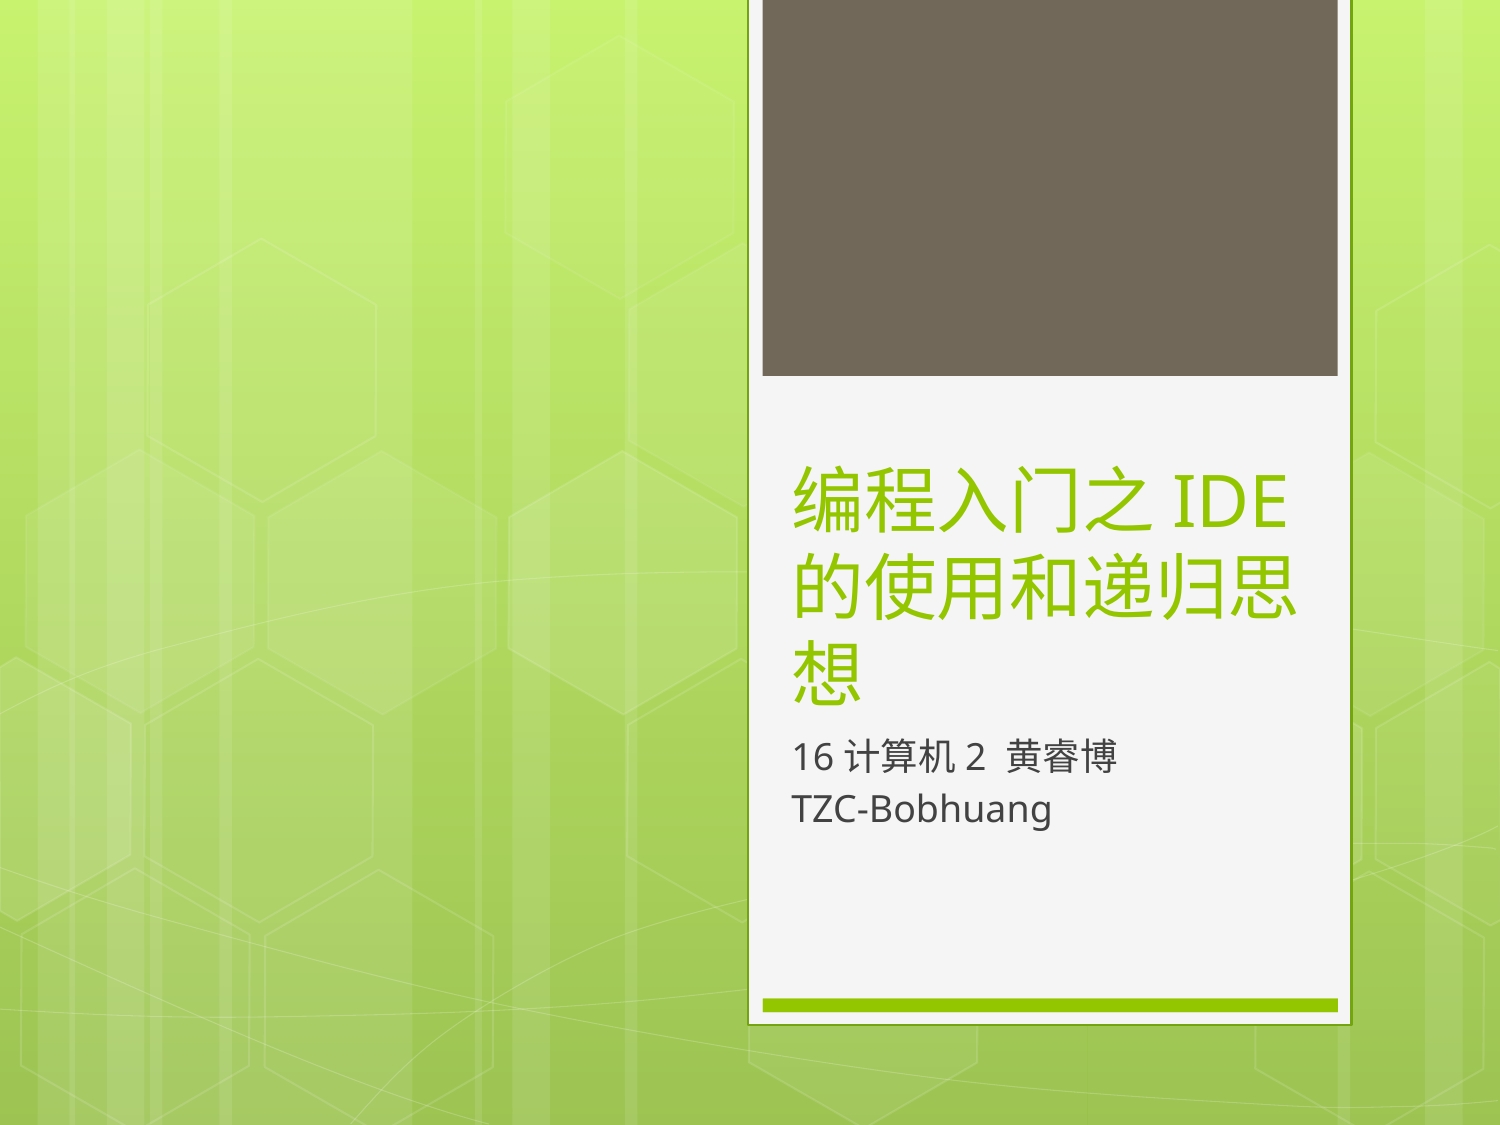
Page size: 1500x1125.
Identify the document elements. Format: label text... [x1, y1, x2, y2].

title 编程入门之IDE的使用和递归思想 [776, 444, 1320, 724]
subtitle 16计算机2 黄睿博 TZC-Bobhuang [776, 725, 1320, 933]
